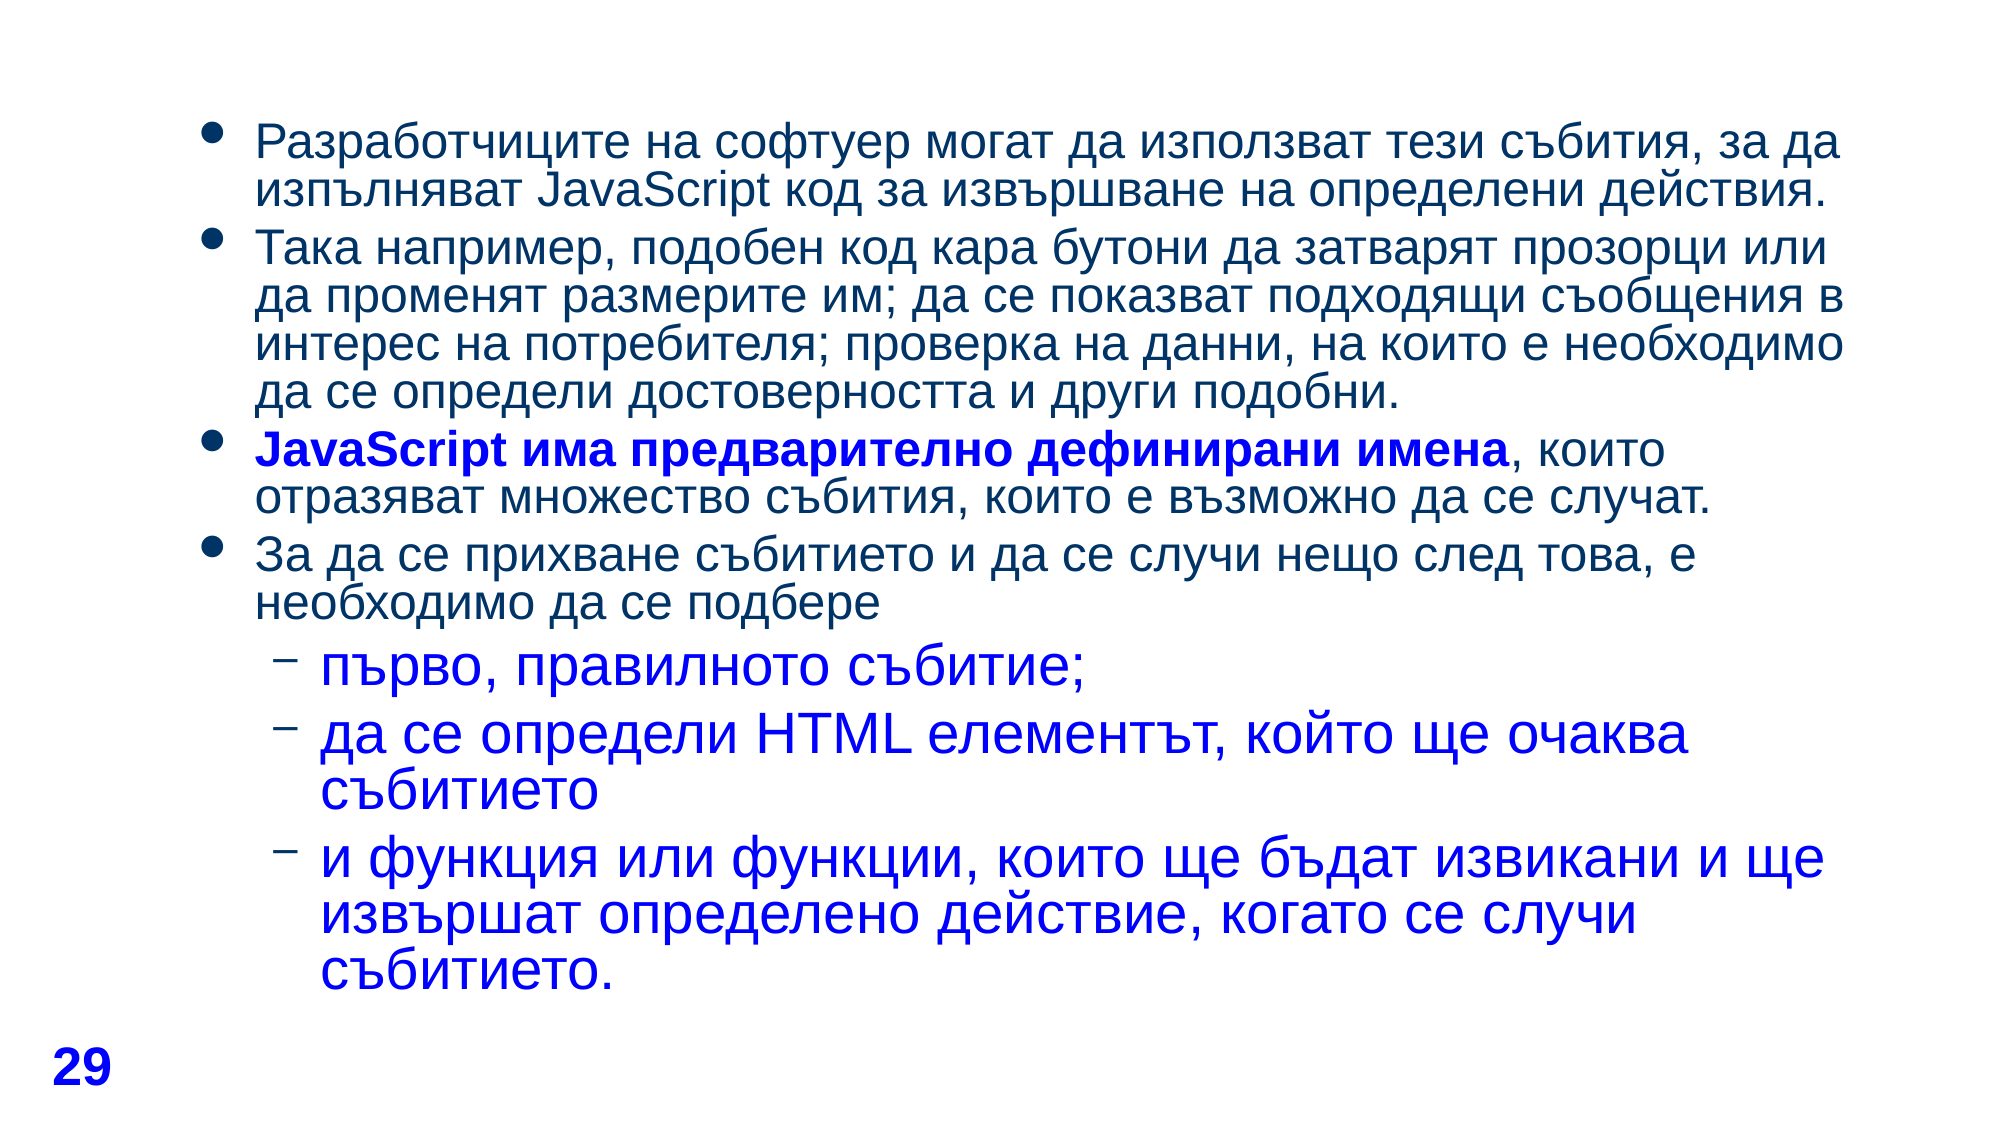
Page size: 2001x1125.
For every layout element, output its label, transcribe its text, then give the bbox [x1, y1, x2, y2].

slide_number 29 [18, 1023, 148, 1105]
list Разработчиците на софтуер могат да използват тези събития, за да изпълняват JavaScript код за извършване на определени действия. Така например, подобен код кара бутони да затварят прозорци или да променят размерите им; да се показват подходящи съобщения в интерес на потребителя; проверка на данни, на които е необходимо да се определи достоверността и други подобни. JavaScript има предварително дефинирани имена, които отразяват множество събития, които е възможно да се случат. За да се прихване събитието и да се случи нещо след това, е необходимо да се подбере първо, правилното събитие; да се определи HTML елементът, който ще очаква събитието и функция или функции, които ще бъдат извикани и ще извършат определено действие, когато се случи събитието. [183, 112, 1863, 1075]
